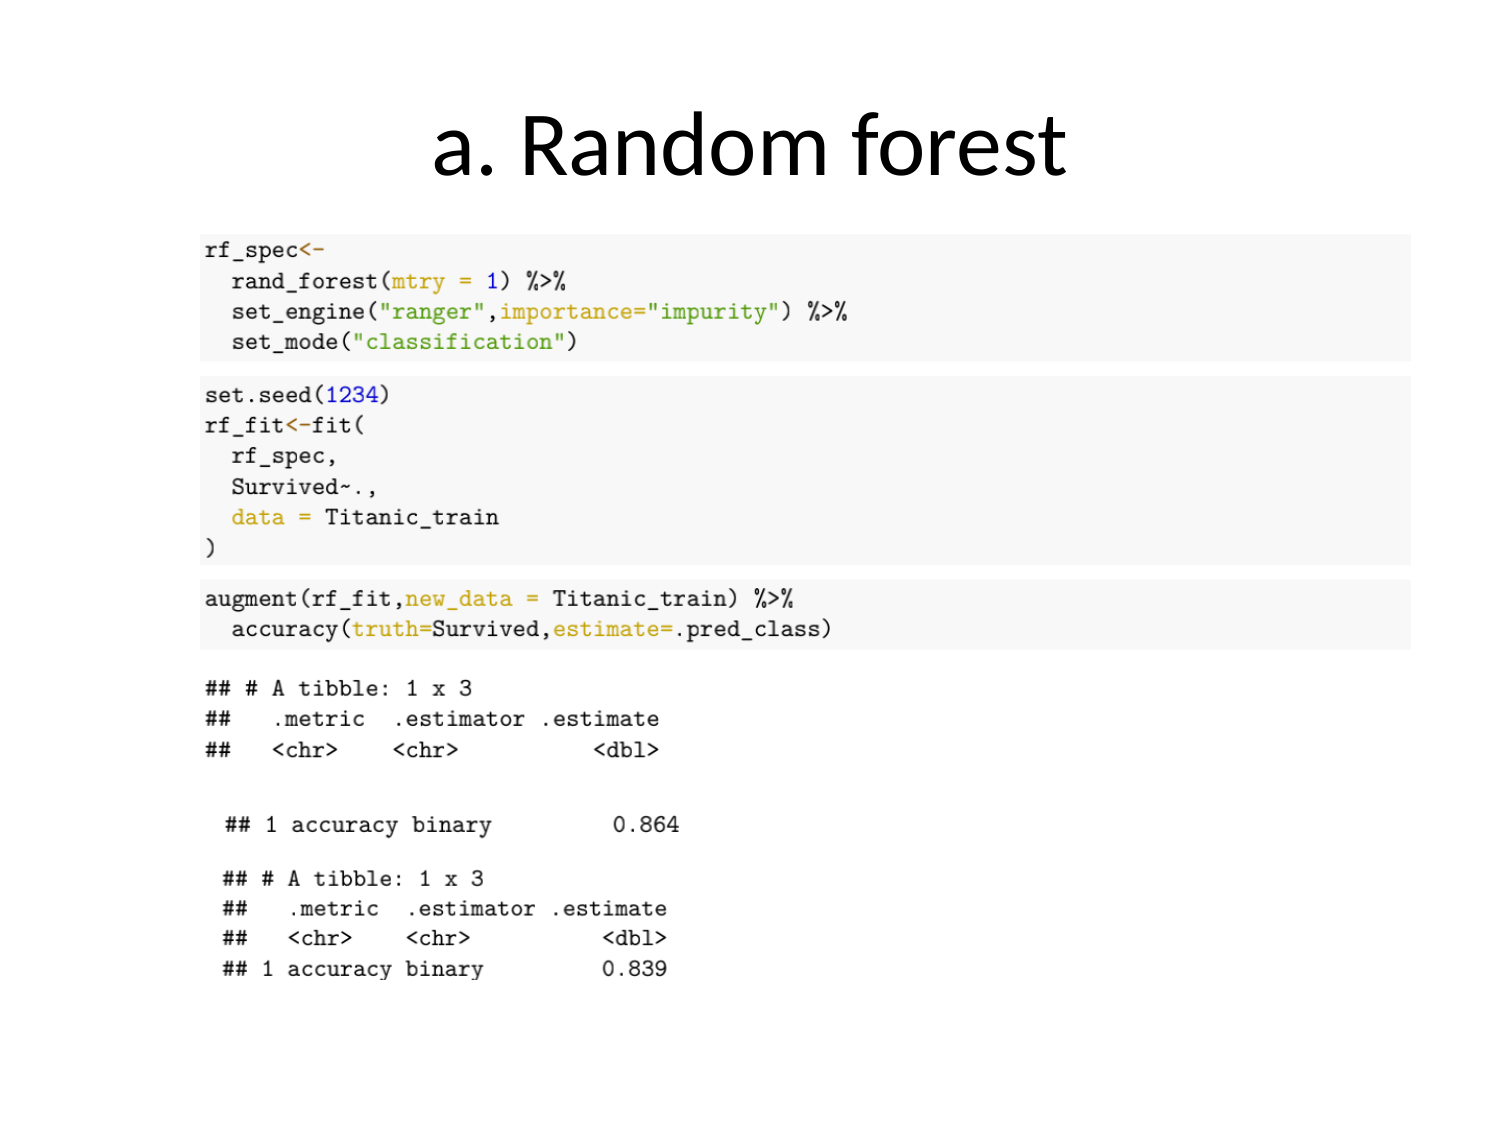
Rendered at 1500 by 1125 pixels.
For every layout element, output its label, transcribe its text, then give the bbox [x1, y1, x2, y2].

picture [200, 232, 1432, 980]
title a. Random forest [75, 45, 1425, 233]
